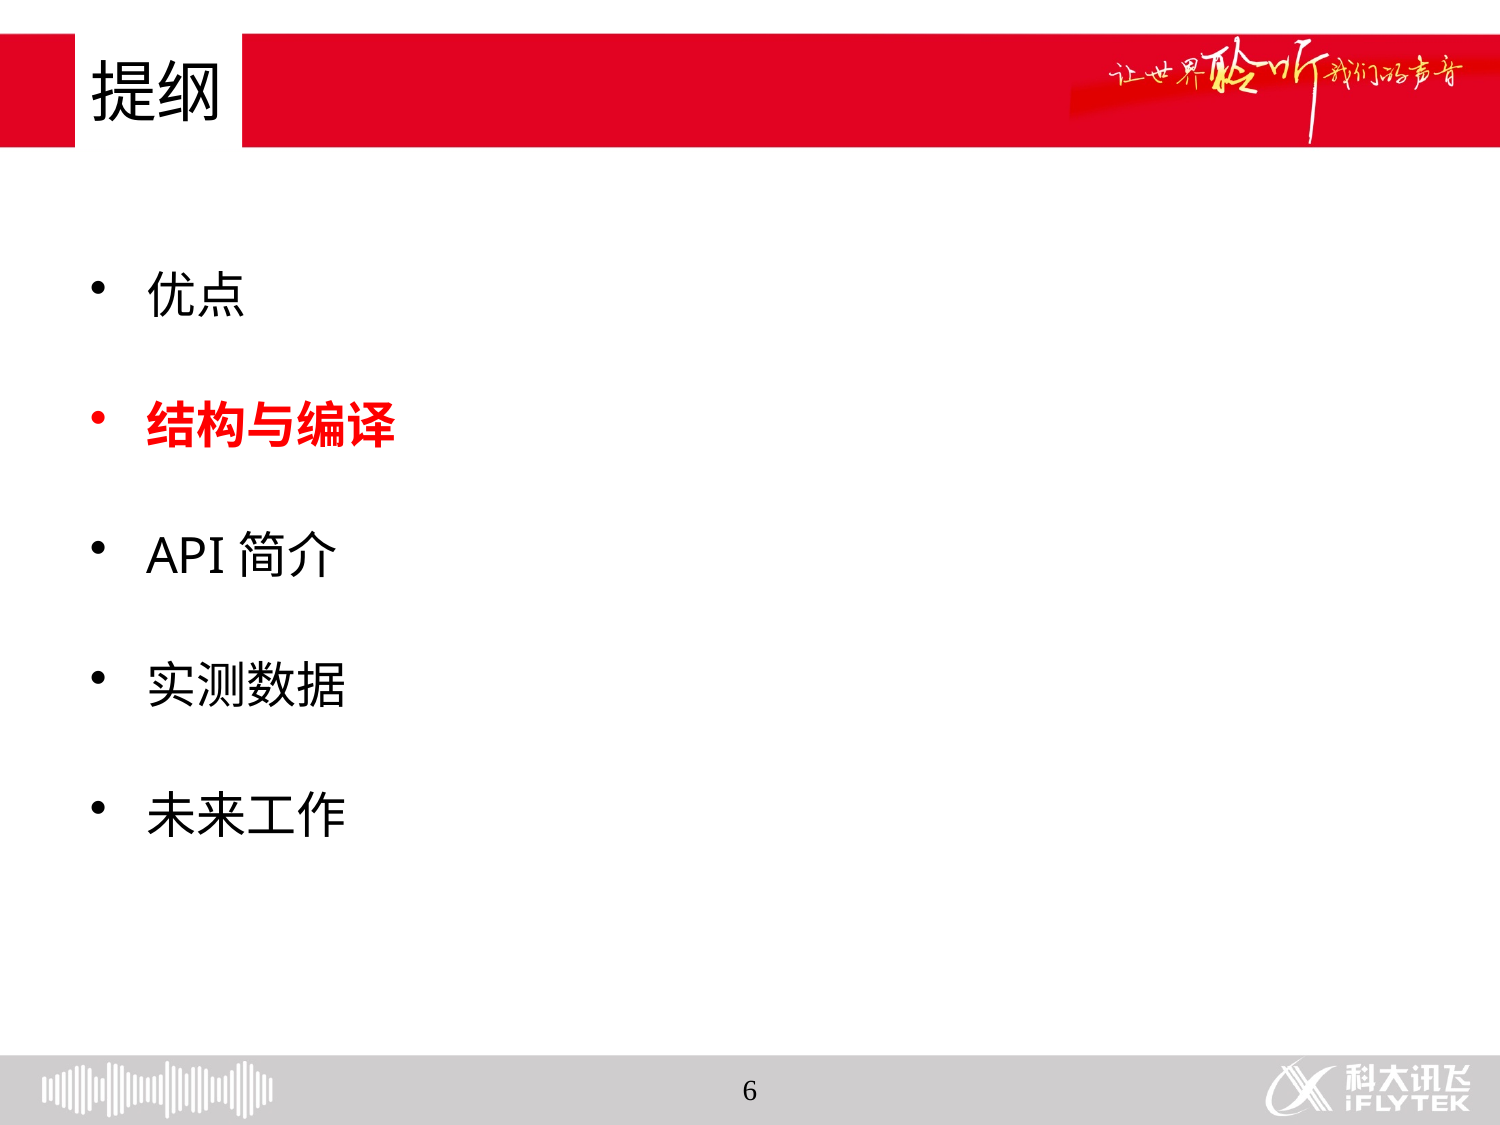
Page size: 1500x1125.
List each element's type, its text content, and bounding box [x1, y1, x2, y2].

footer 6 [512, 1058, 988, 1119]
picture [0, 0, 1500, 1125]
title 提纲 [75, 30, 243, 149]
list 优点 结构与编译 API简介 实测数据 未来工作 [75, 196, 1425, 1005]
